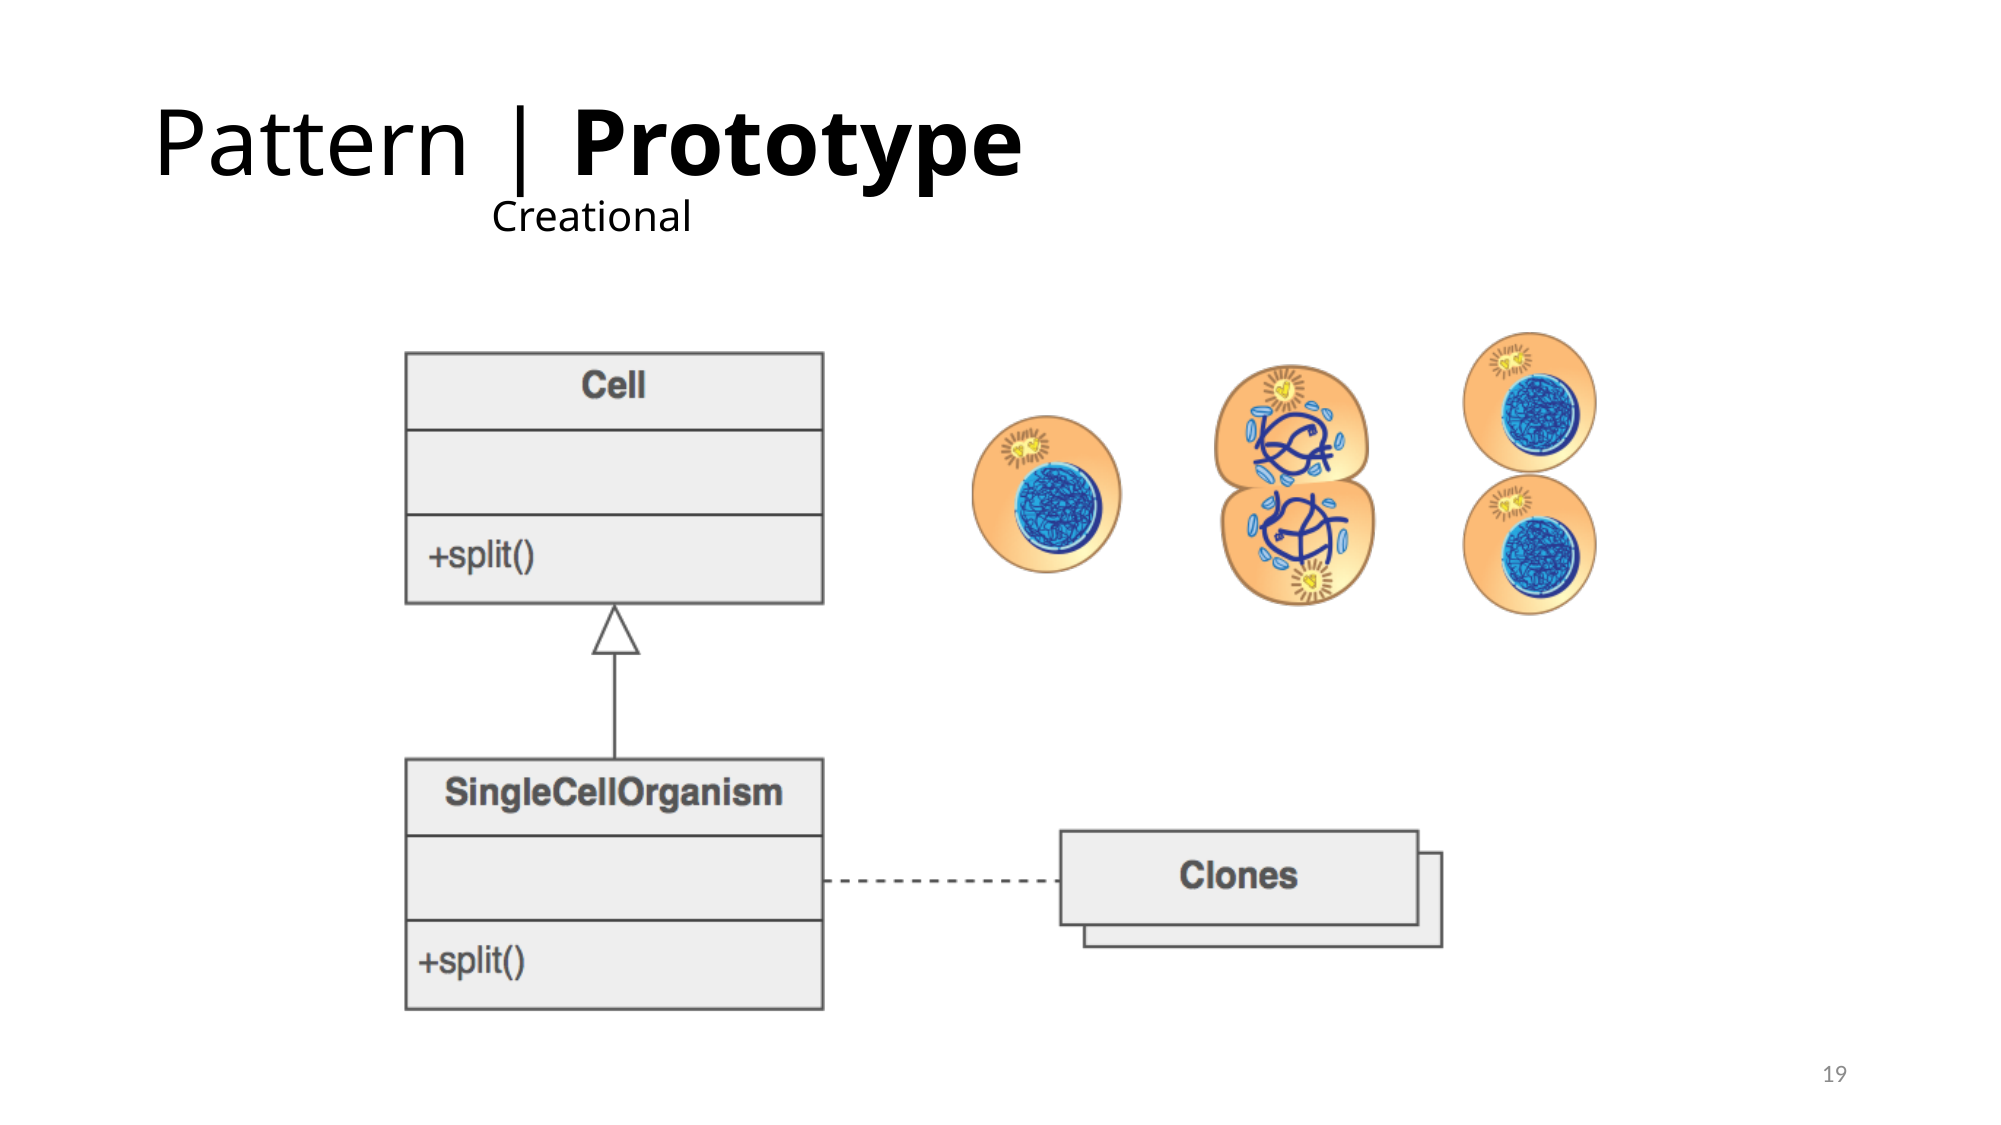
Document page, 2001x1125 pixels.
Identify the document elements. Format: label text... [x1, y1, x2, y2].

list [399, 299, 1601, 1014]
slide_number 19 [1412, 1042, 1863, 1103]
title Pattern | Prototype Creational [137, 59, 1863, 278]
